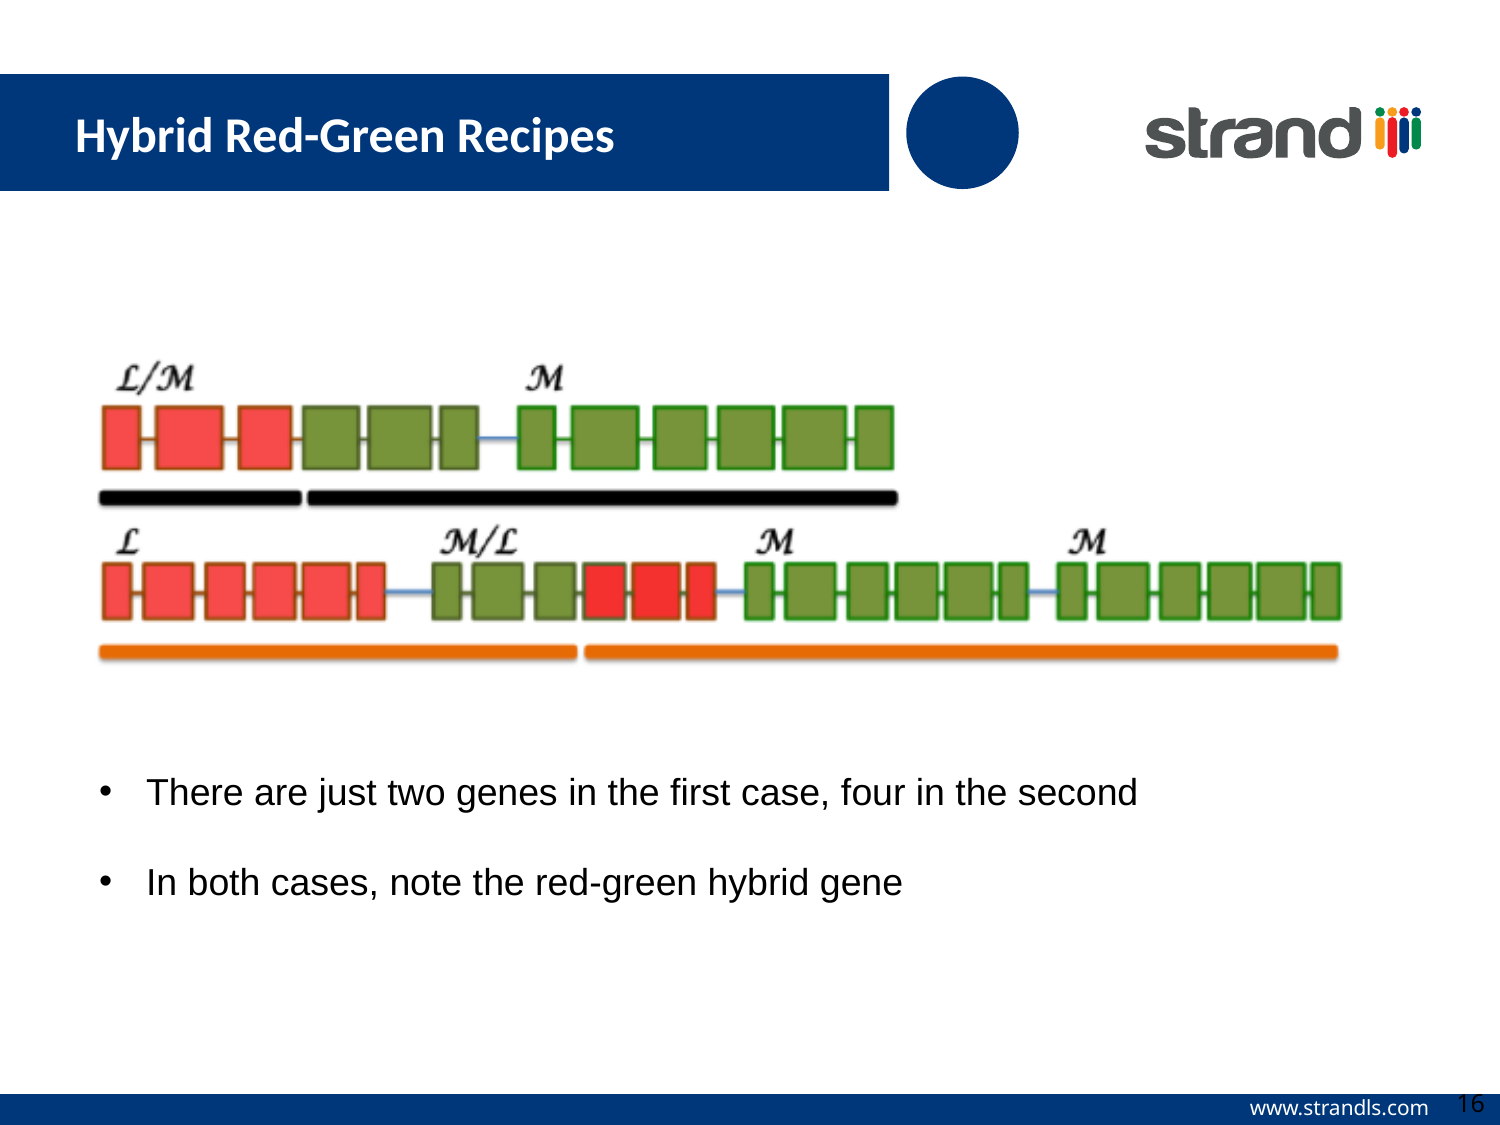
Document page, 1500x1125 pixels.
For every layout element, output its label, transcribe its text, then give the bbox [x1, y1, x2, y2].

list Hybrid Red-Green Recipes [0, 74, 890, 191]
slide_number 16 [1437, 1085, 1500, 1123]
picture [65, 317, 1440, 694]
text_box There are just two genes in the first case, four in the second In both cases, note the red-green hybrid gene [84, 760, 1426, 1001]
